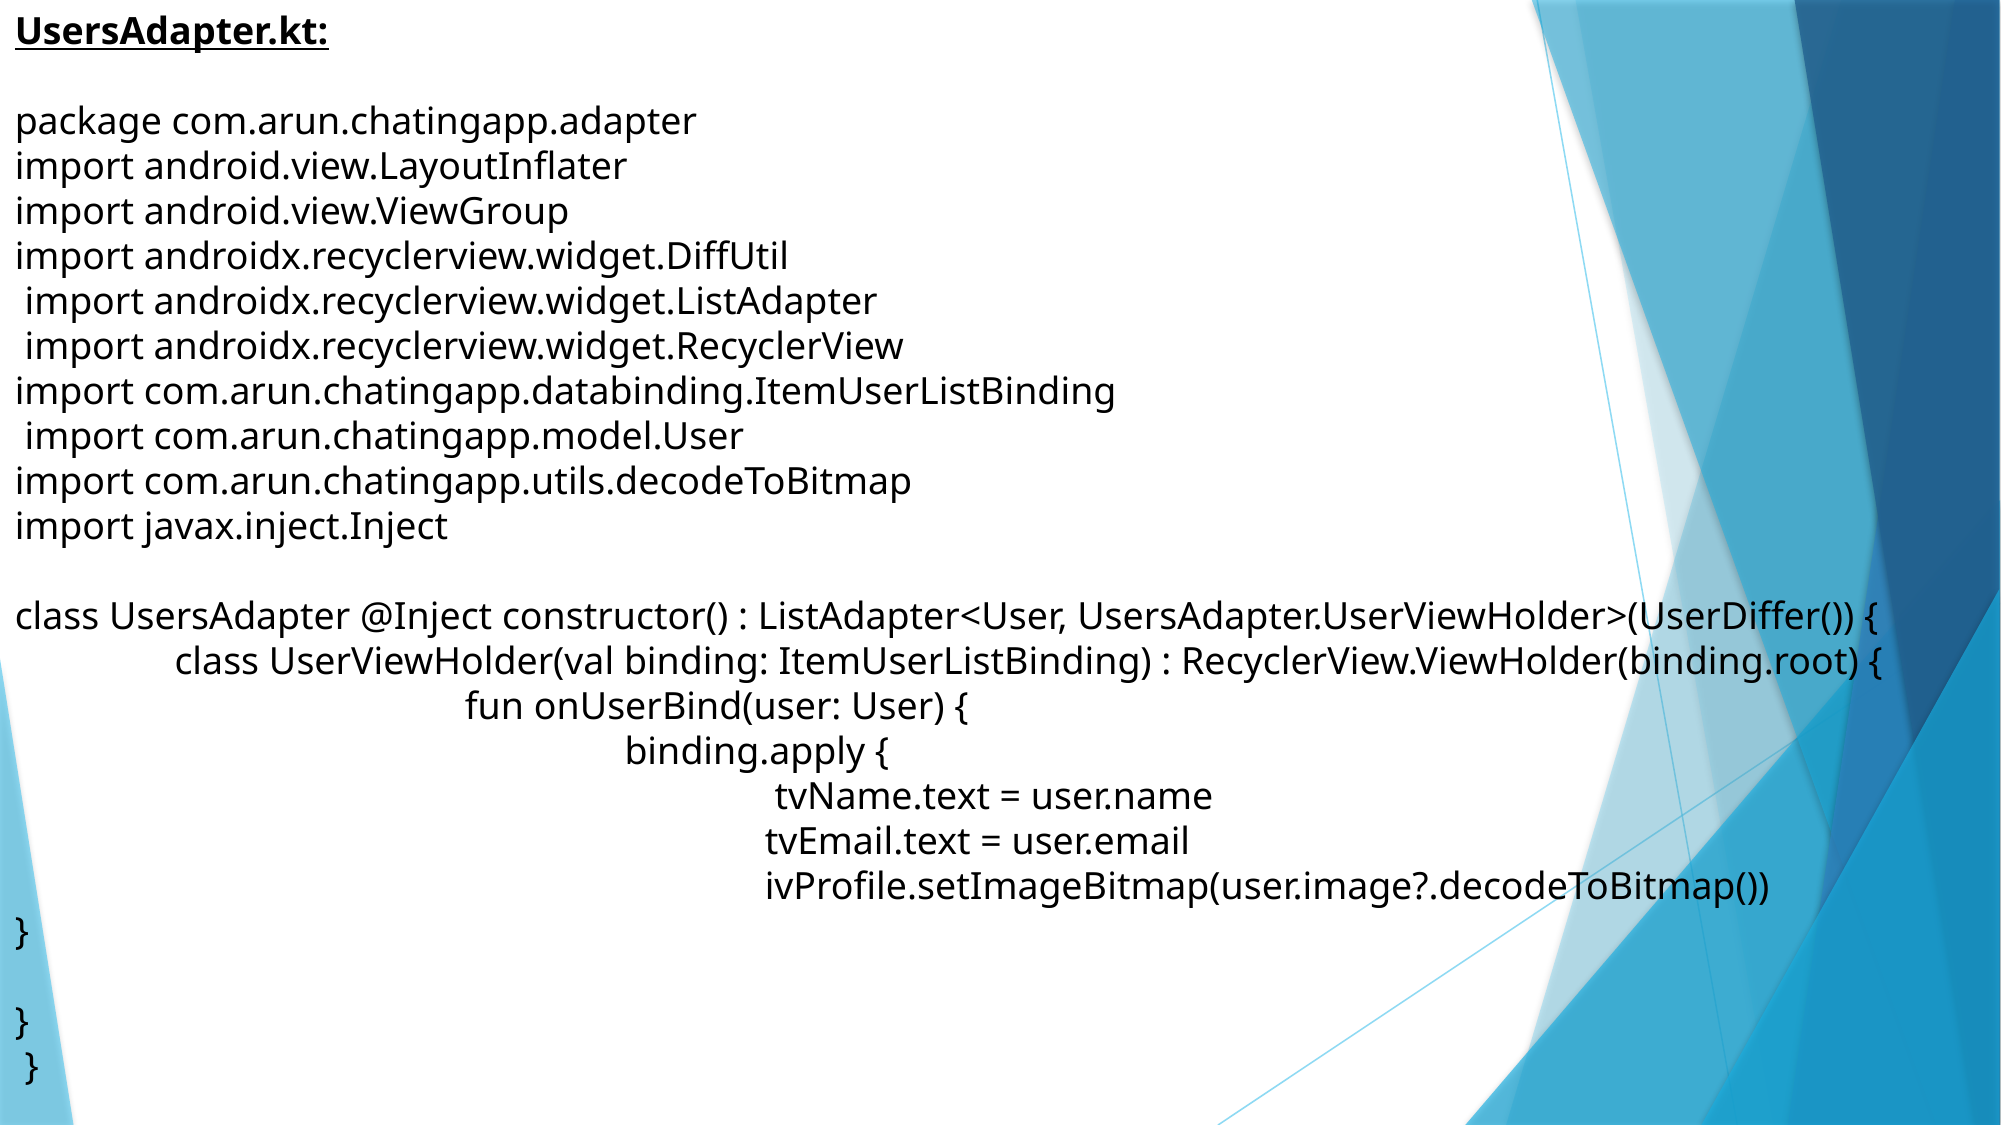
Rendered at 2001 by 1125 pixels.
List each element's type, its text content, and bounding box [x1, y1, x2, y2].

text_box UsersAdapter.kt: package com.arun.chatingapp.adapter import android.view.LayoutInflater import android.view.ViewGroup import androidx.recyclerview.widget.DiffUtil import androidx.recyclerview.widget.ListAdapter import androidx.recyclerview.widget.RecyclerView import com.arun.chatingapp.databinding.ItemUserListBinding import com.arun.chatingapp.model.User import com.arun.chatingapp.utils.decodeToBitmap import javax.inject.Inject class UsersAdapter @Inject constructor() : ListAdapter<User, UsersAdapter.UserViewHolder>(UserDiffer()) { class UserViewHolder(val binding: ItemUserListBinding) : RecyclerView.ViewHolder(binding.root) { fun onUserBind(user: User) { binding.apply { tvName.text = user.name tvEmail.text = user.email ivProfile.setImageBitmap(user.image?.decodeToBitmap()) } } } [0, 0, 1970, 1095]
